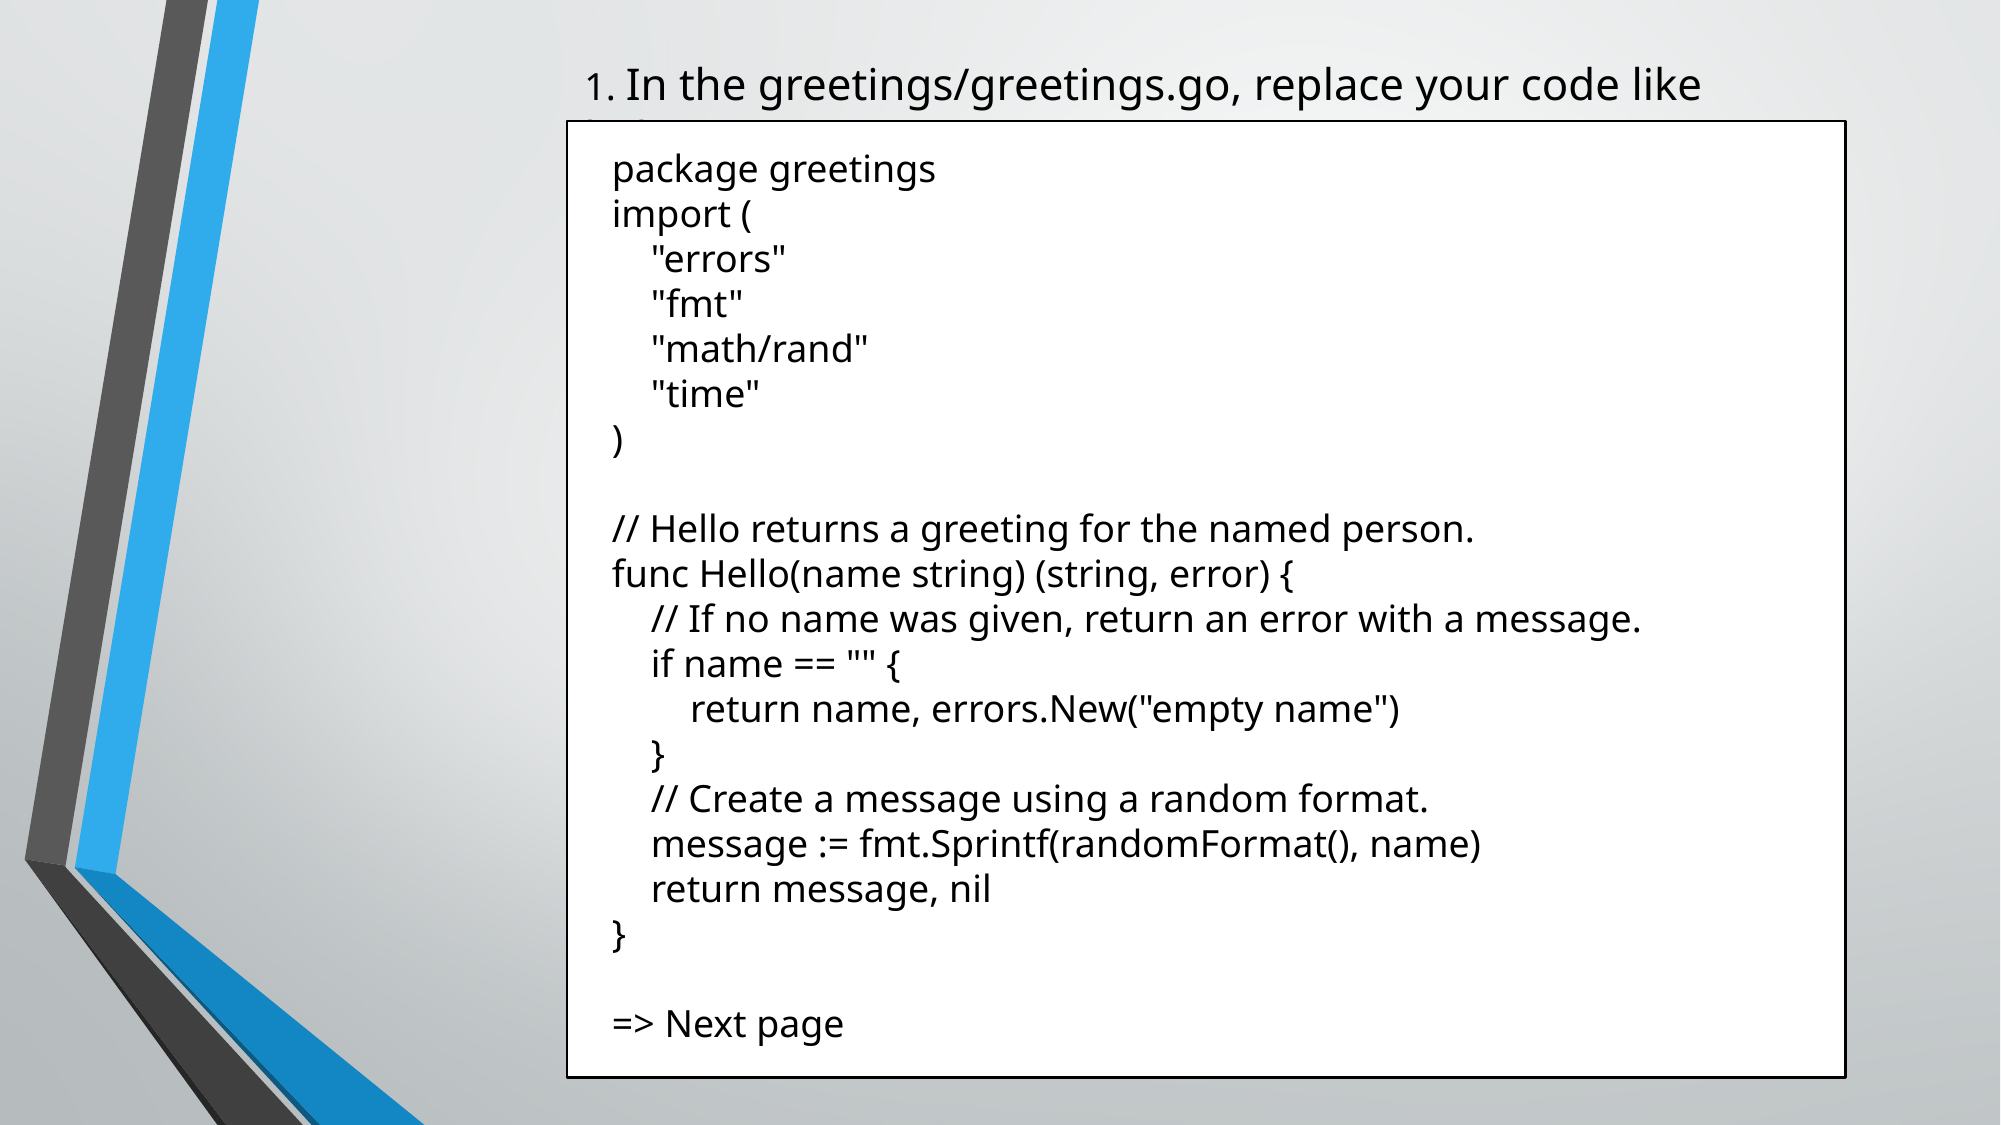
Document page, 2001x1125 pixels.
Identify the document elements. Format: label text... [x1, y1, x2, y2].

text_box 1. In the greetings/greetings.go, replace your code like below: [569, 49, 1854, 137]
text_box [566, 120, 1847, 1079]
text_box package greetings import ( "errors" "fmt" "math/rand" "time" ) // Hello returns a greeting for the named person. func Hello(name string) (string, error) { // If no name was given, return an error with a message. if name == "" { return name, errors.New("empty name") } // Create a message using a random format. message := fmt.Sprintf(randomFormat(), name) return message, nil } => Next page [597, 137, 1873, 1053]
